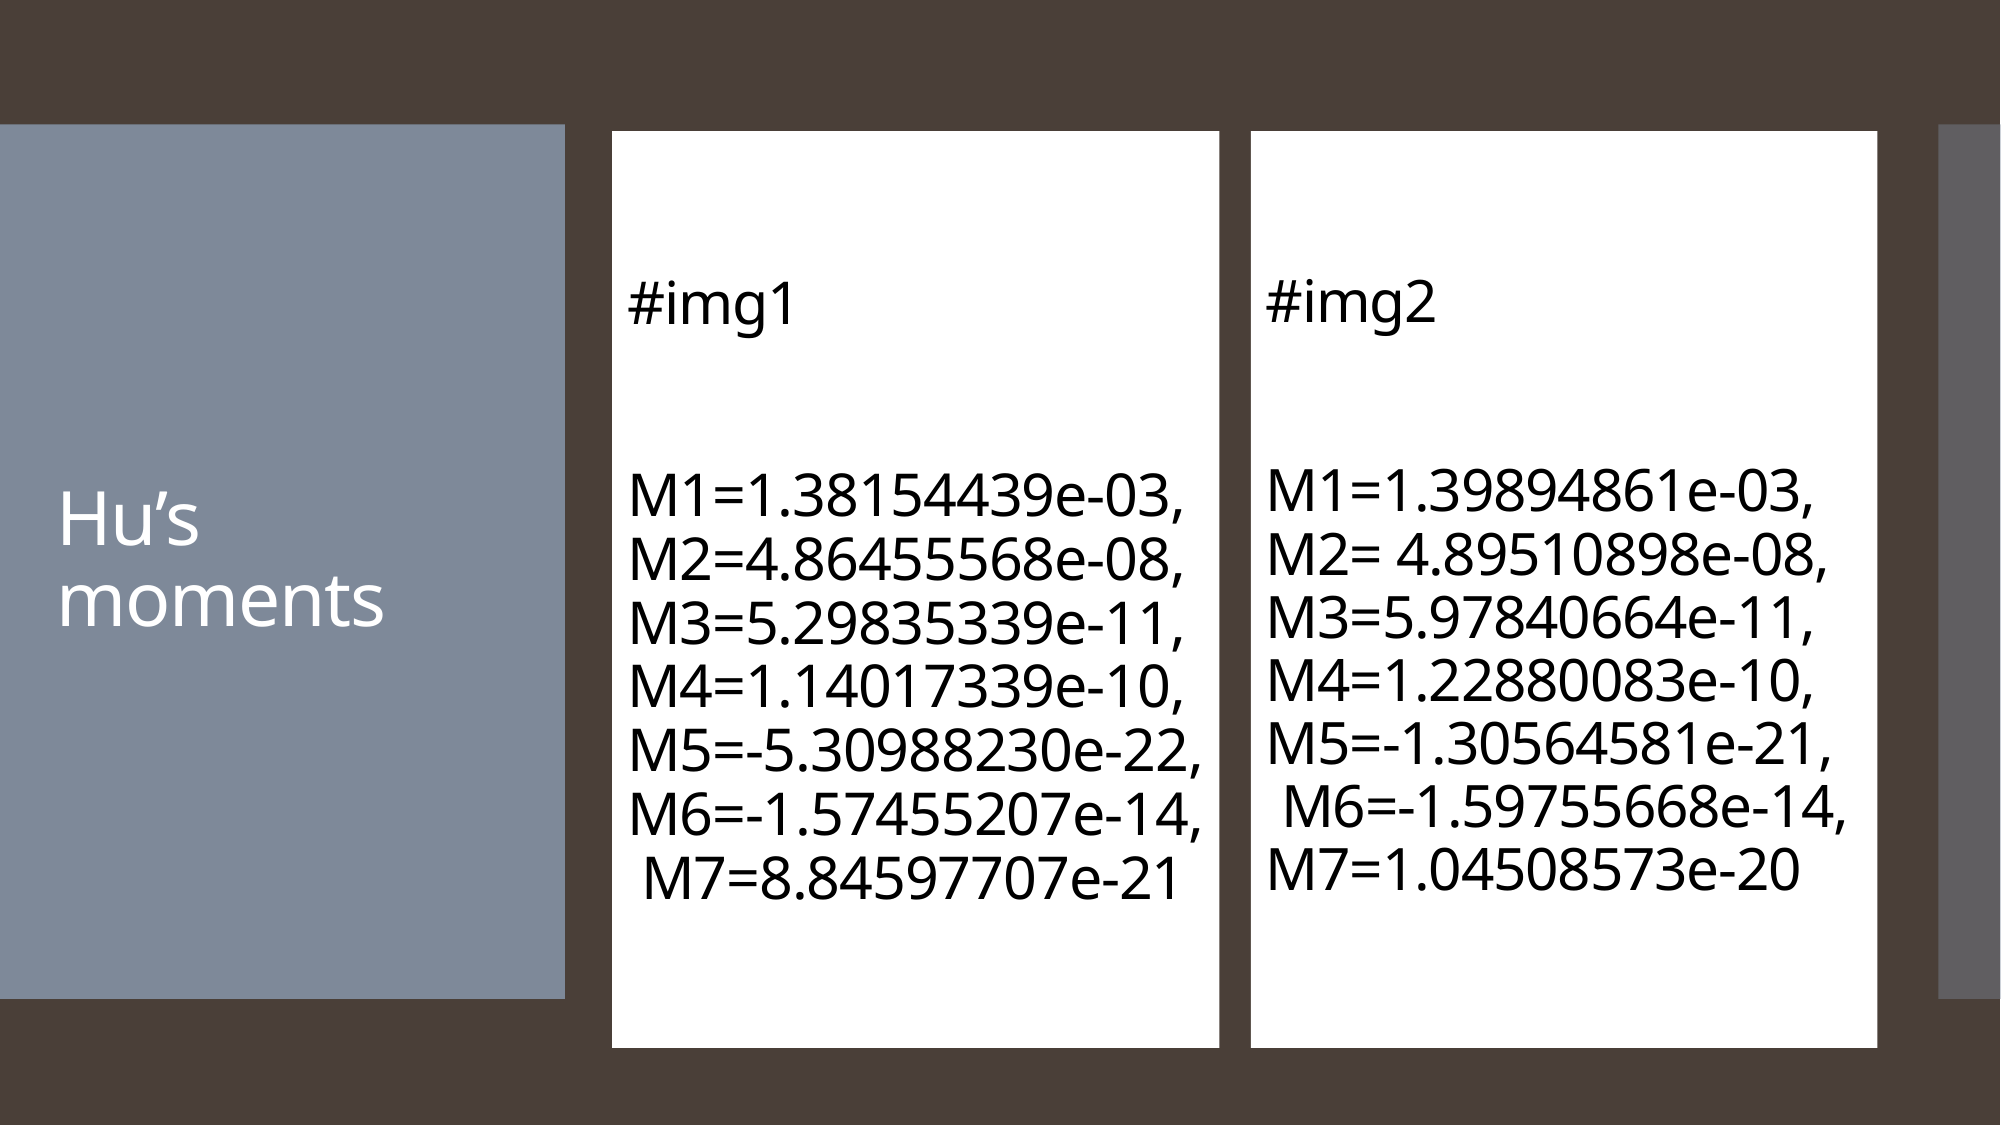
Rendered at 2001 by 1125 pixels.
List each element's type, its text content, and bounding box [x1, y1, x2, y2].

title Hu’s moments [41, 184, 525, 940]
text_box #img1 M1=1.38154439e-03, M2=4.86455568e-08, M3=5.29835339e-11, M4=1.14017339e-10, M5=-5.30988230e-22, M6=-1.57455207e-14, M7=8.84597707e-21 [612, 131, 1220, 1048]
text_box #img2 M1=1.39894861e-03, M2= 4.89510898e-08, M3=5.97840664e-11, M4=1.22880083e-10, M5=-1.30564581e-21, M6=-1.59755668e-14, M7=1.04508573e-20 [1250, 131, 1878, 1048]
